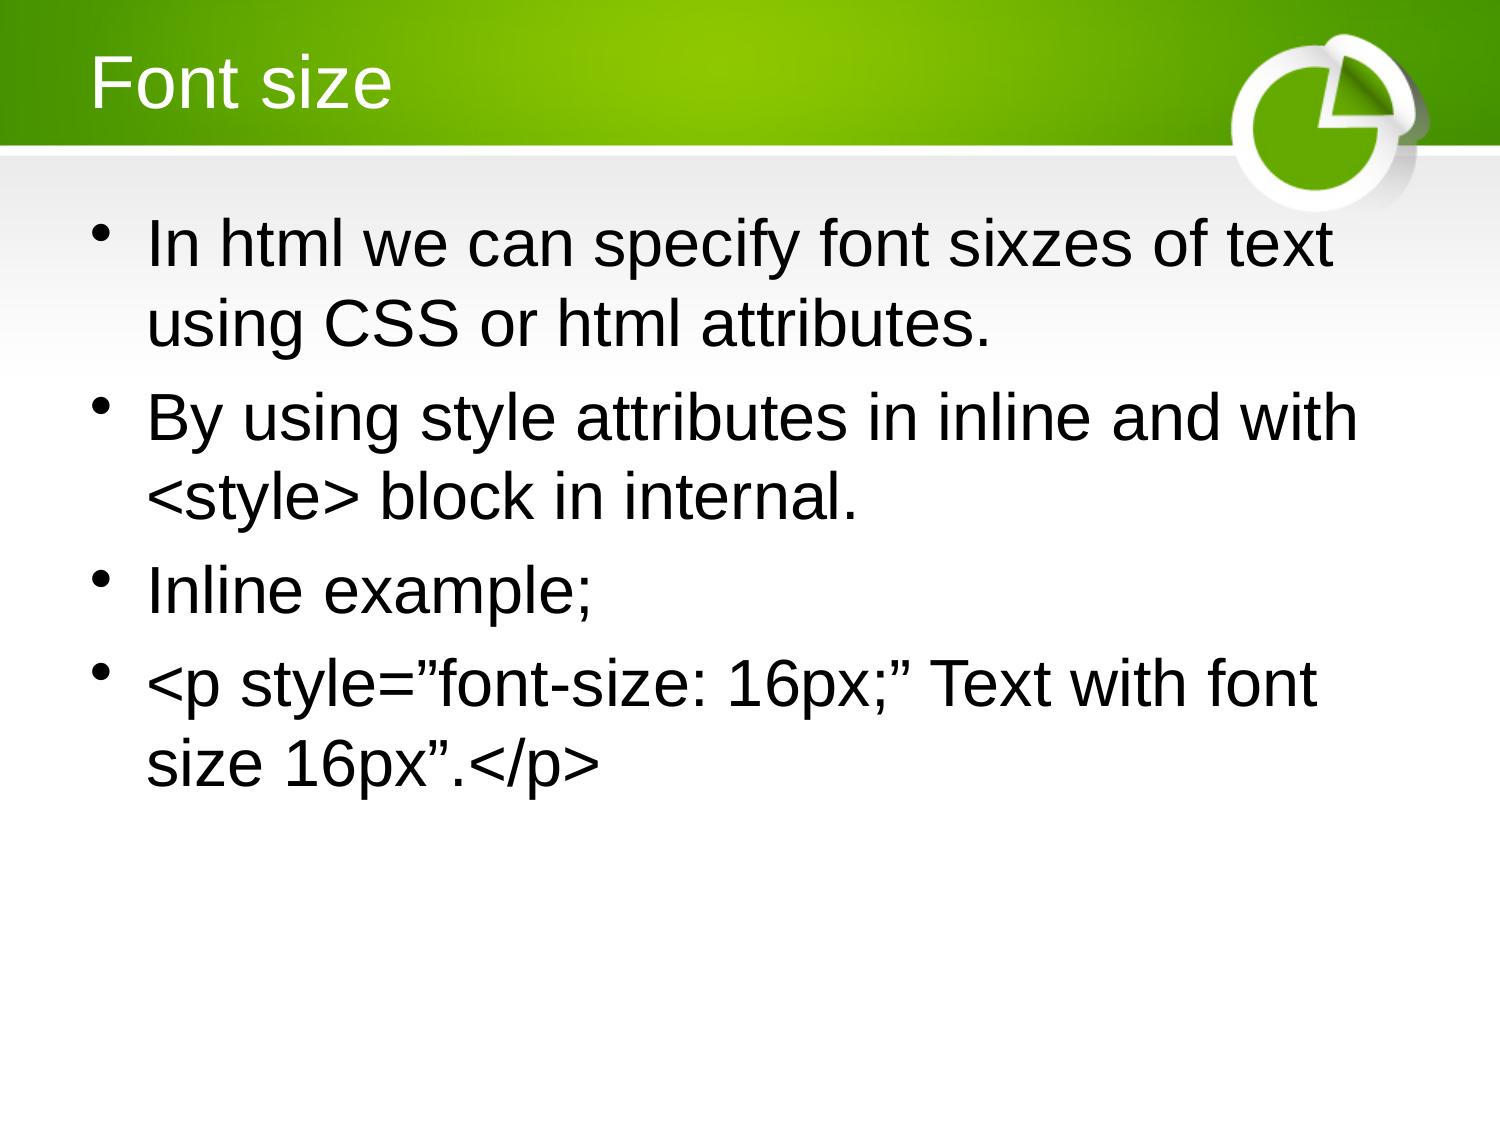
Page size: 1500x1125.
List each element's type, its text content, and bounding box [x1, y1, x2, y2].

picture [0, 0, 1500, 1125]
title Font size [74, 30, 1426, 127]
list In html we can specify font sixzes of text using CSS or html attributes. By using style attributes in inline and with <style> block in internal. Inline example; <p style=”font-size: 16px;” Text with font size 16px”.</p> [74, 192, 1426, 1006]
